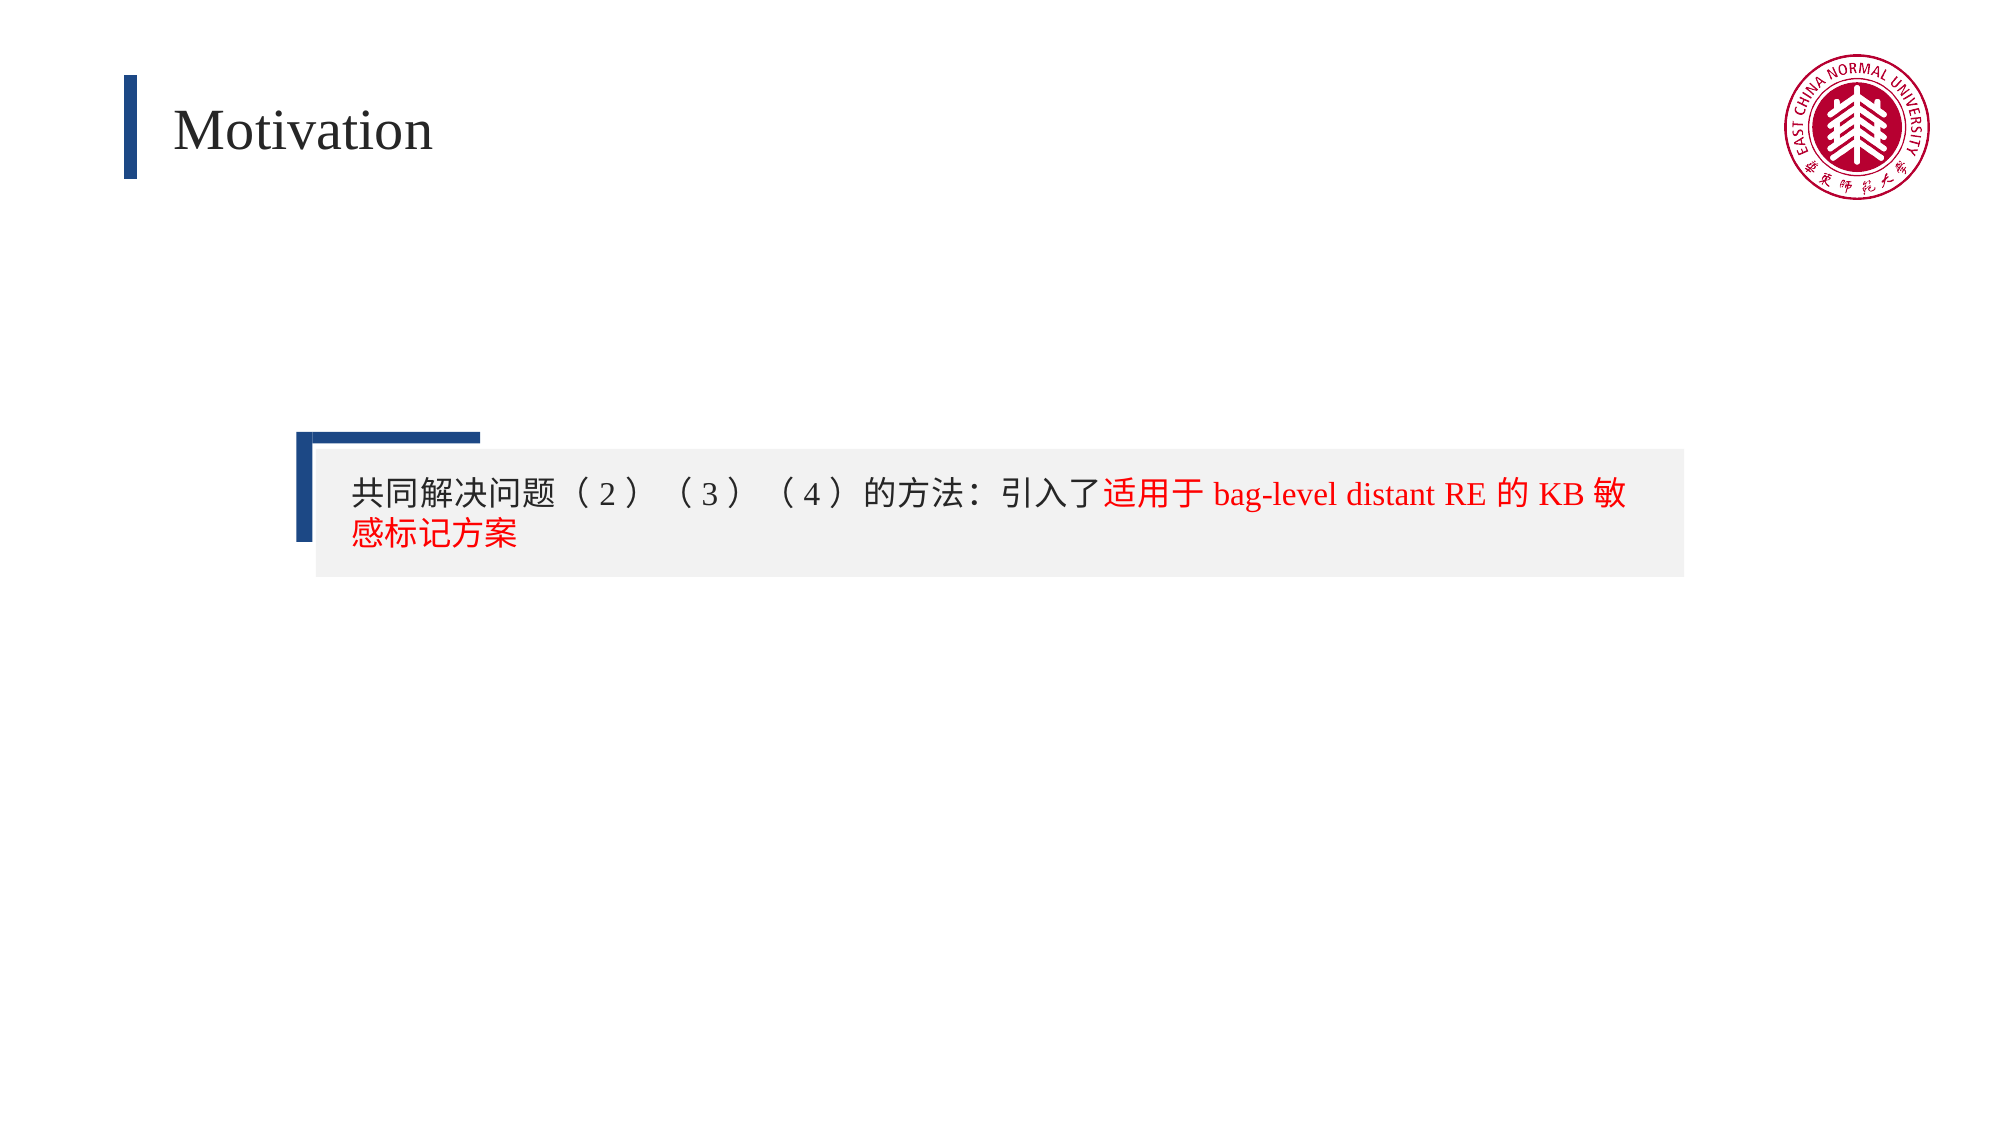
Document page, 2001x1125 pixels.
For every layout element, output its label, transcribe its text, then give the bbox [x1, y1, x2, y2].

text_box Motivation [131, 84, 477, 169]
picture [1784, 54, 1930, 200]
text_box [315, 448, 1685, 578]
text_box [296, 431, 481, 542]
text_box 共同解决问题（2）（3）（4）的方法：引入了适用于bag-level distant RE的KB敏感标记方案 [336, 465, 1642, 560]
